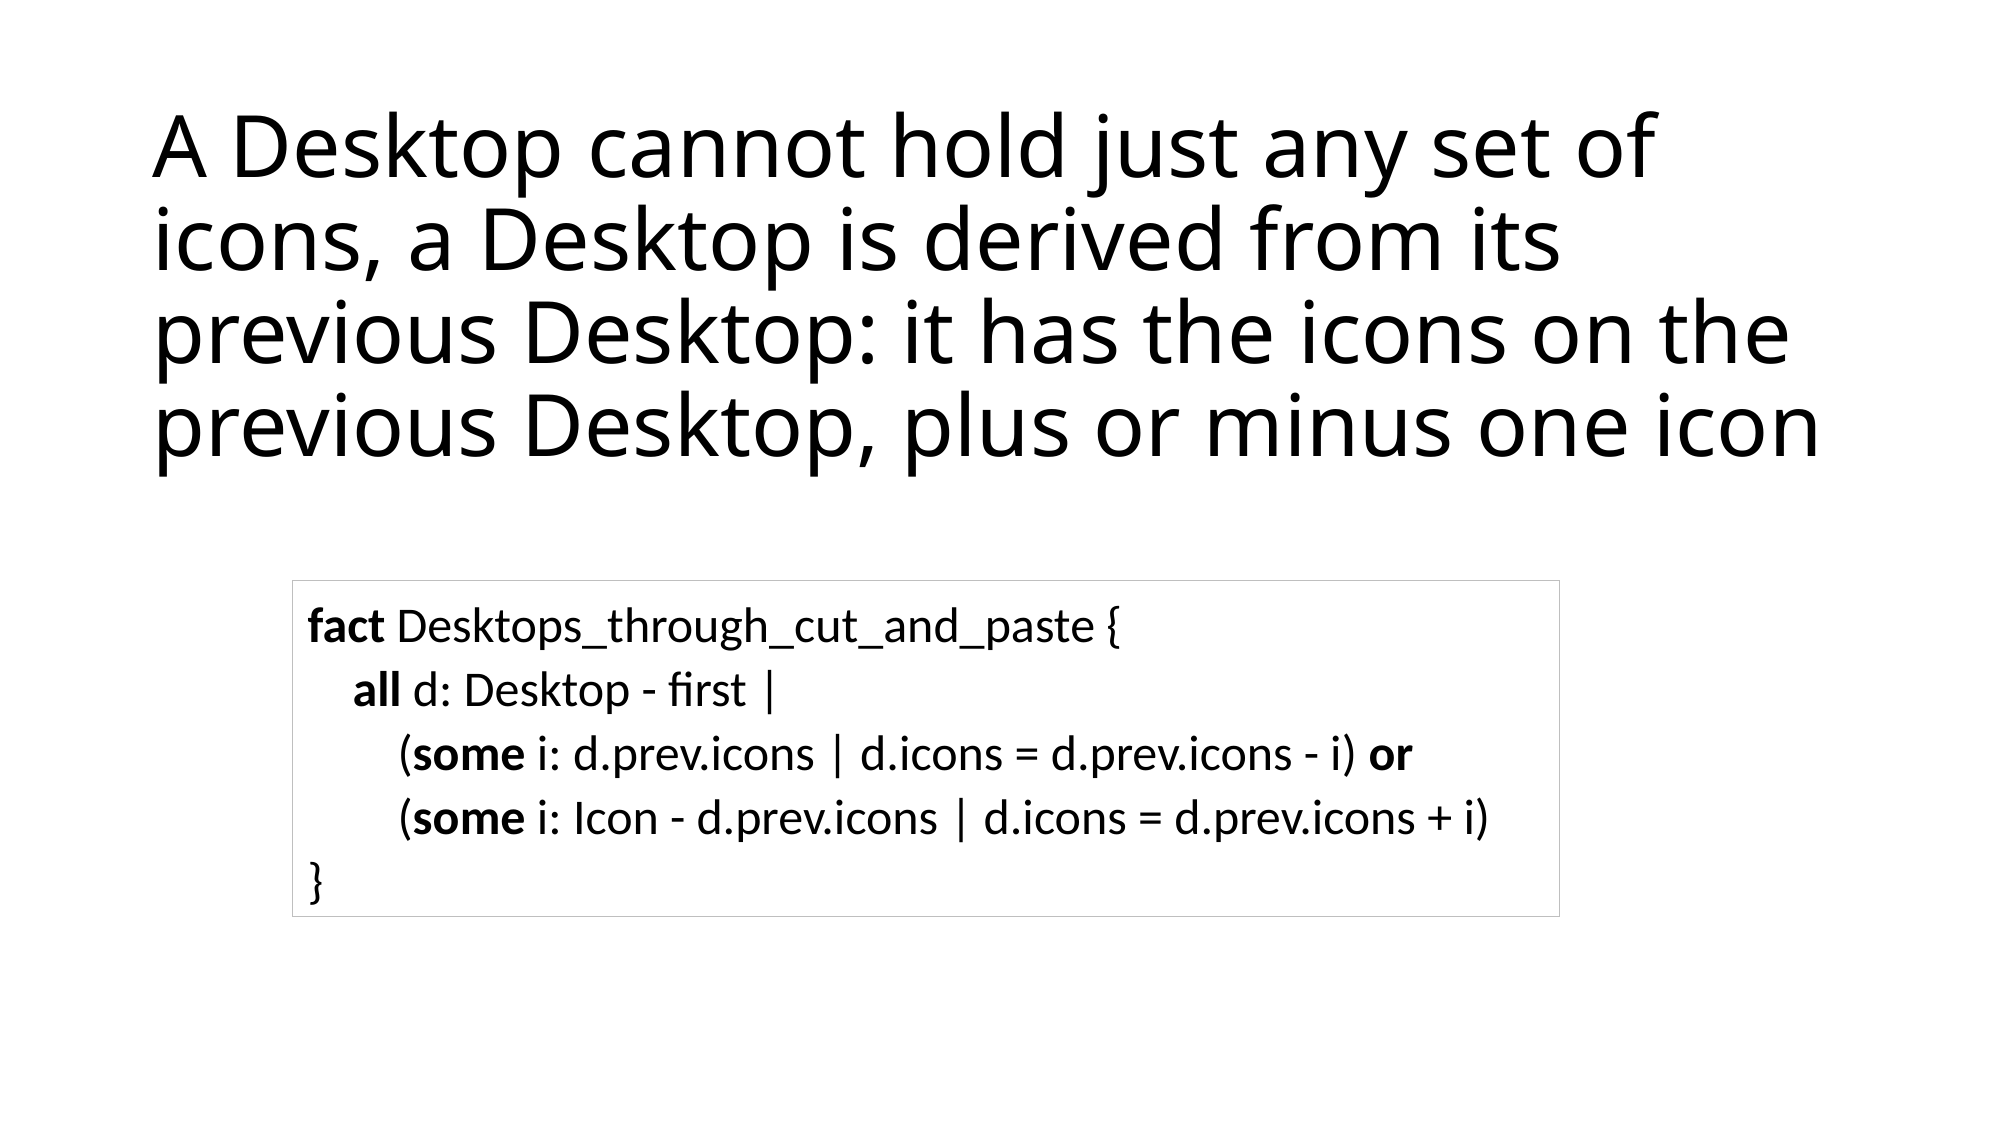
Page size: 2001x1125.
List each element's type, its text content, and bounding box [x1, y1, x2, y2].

title A Desktop cannot hold just any set of icons, a Desktop is derived from its previous Desktop: it has the icons on the previous Desktop, plus or minus one icon [137, 59, 1863, 519]
text_box fact Desktops_through_cut_and_paste { all d: Desktop - first | (some i: d.prev.icons | d.icons = d.prev.icons - i) or (some i: Icon - d.prev.icons | d.icons = d.prev.icons + i) } [292, 580, 1560, 917]
